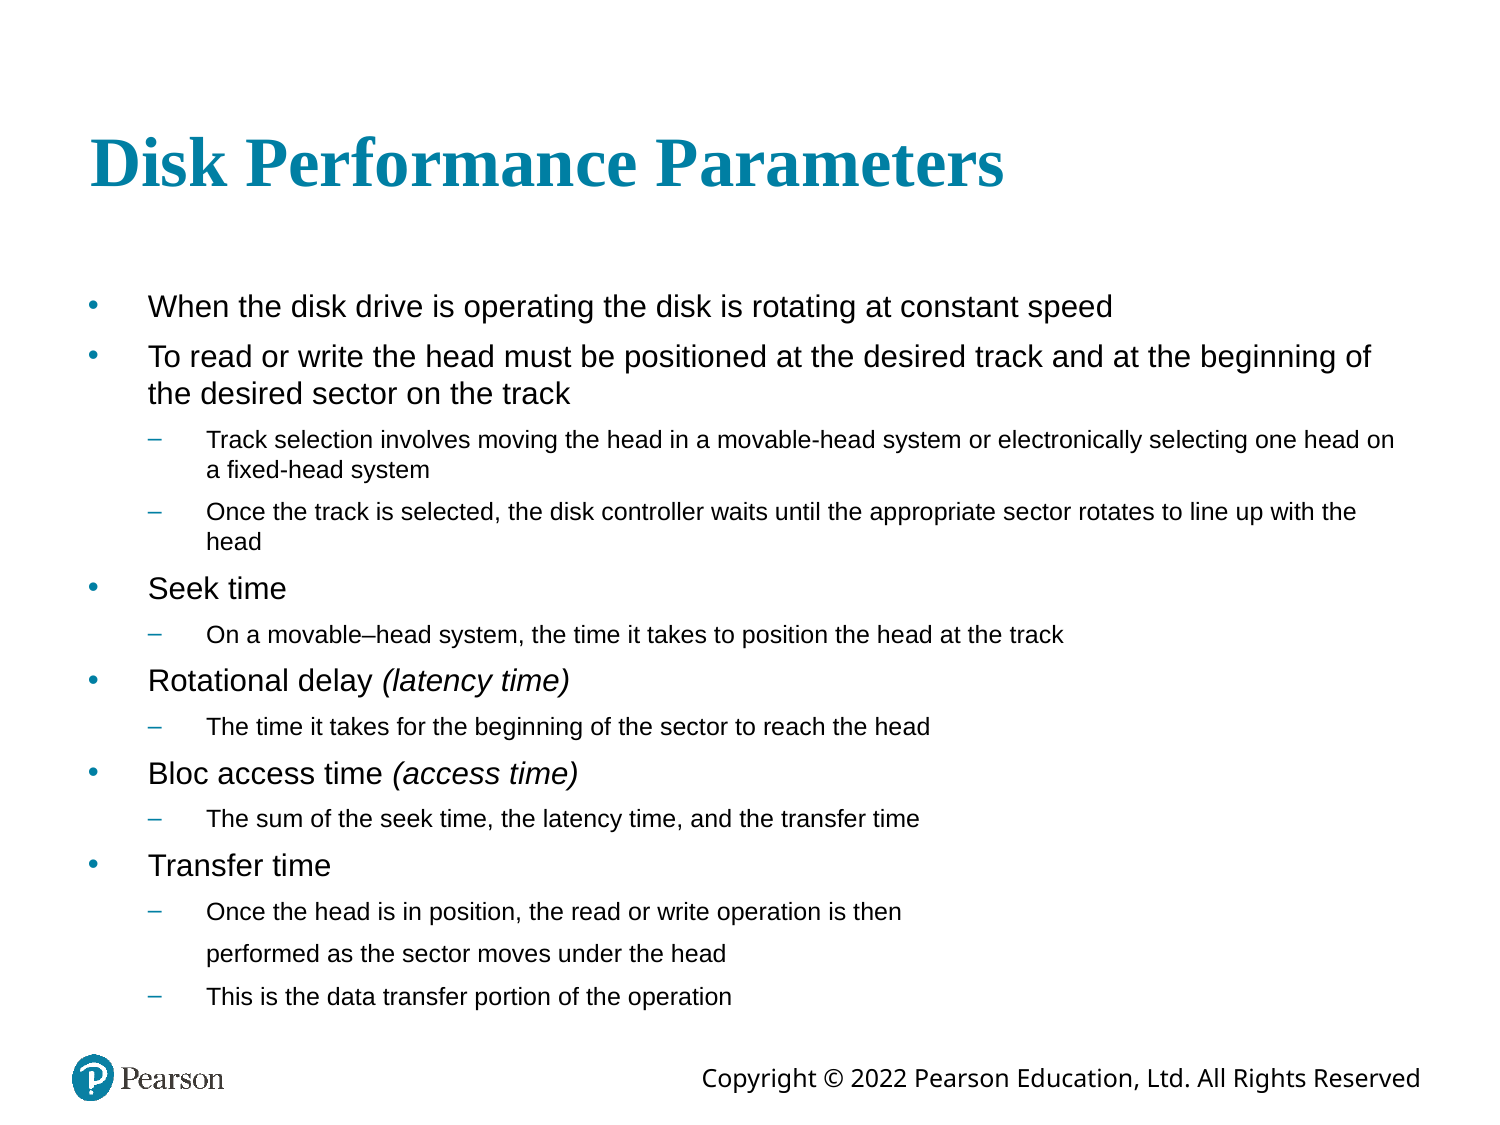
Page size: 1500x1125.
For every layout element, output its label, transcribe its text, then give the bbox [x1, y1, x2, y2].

picture [81, 1063, 106, 1088]
list When the disk drive is operating the disk is rotating at constant speed To read or write the head must be positioned at the desired track and at the beginning of the desired sector on the track Track selection involves moving the head in a movable-head system or electronically selecting one head on a fixed-head system Once the track is selected, the disk controller waits until the appropriate sector rotates to line up with the head Seek time On a movable–head system, the time it takes to position the head at the track Rotational delay (latency time) The time it takes for the beginning of the sector to reach the head Bloc access time (access time) The sum of the seek time, the latency time, and the transfer time Transfer time Once the head is in position, the read or write operation is then performed as the sector moves under the head This is the data transfer portion of the operation [72, 271, 1423, 1028]
picture [99, 1054, 224, 1101]
picture [72, 1088, 82, 1101]
title Disk Performance Parameters [75, 35, 1425, 216]
picture [72, 1054, 88, 1070]
